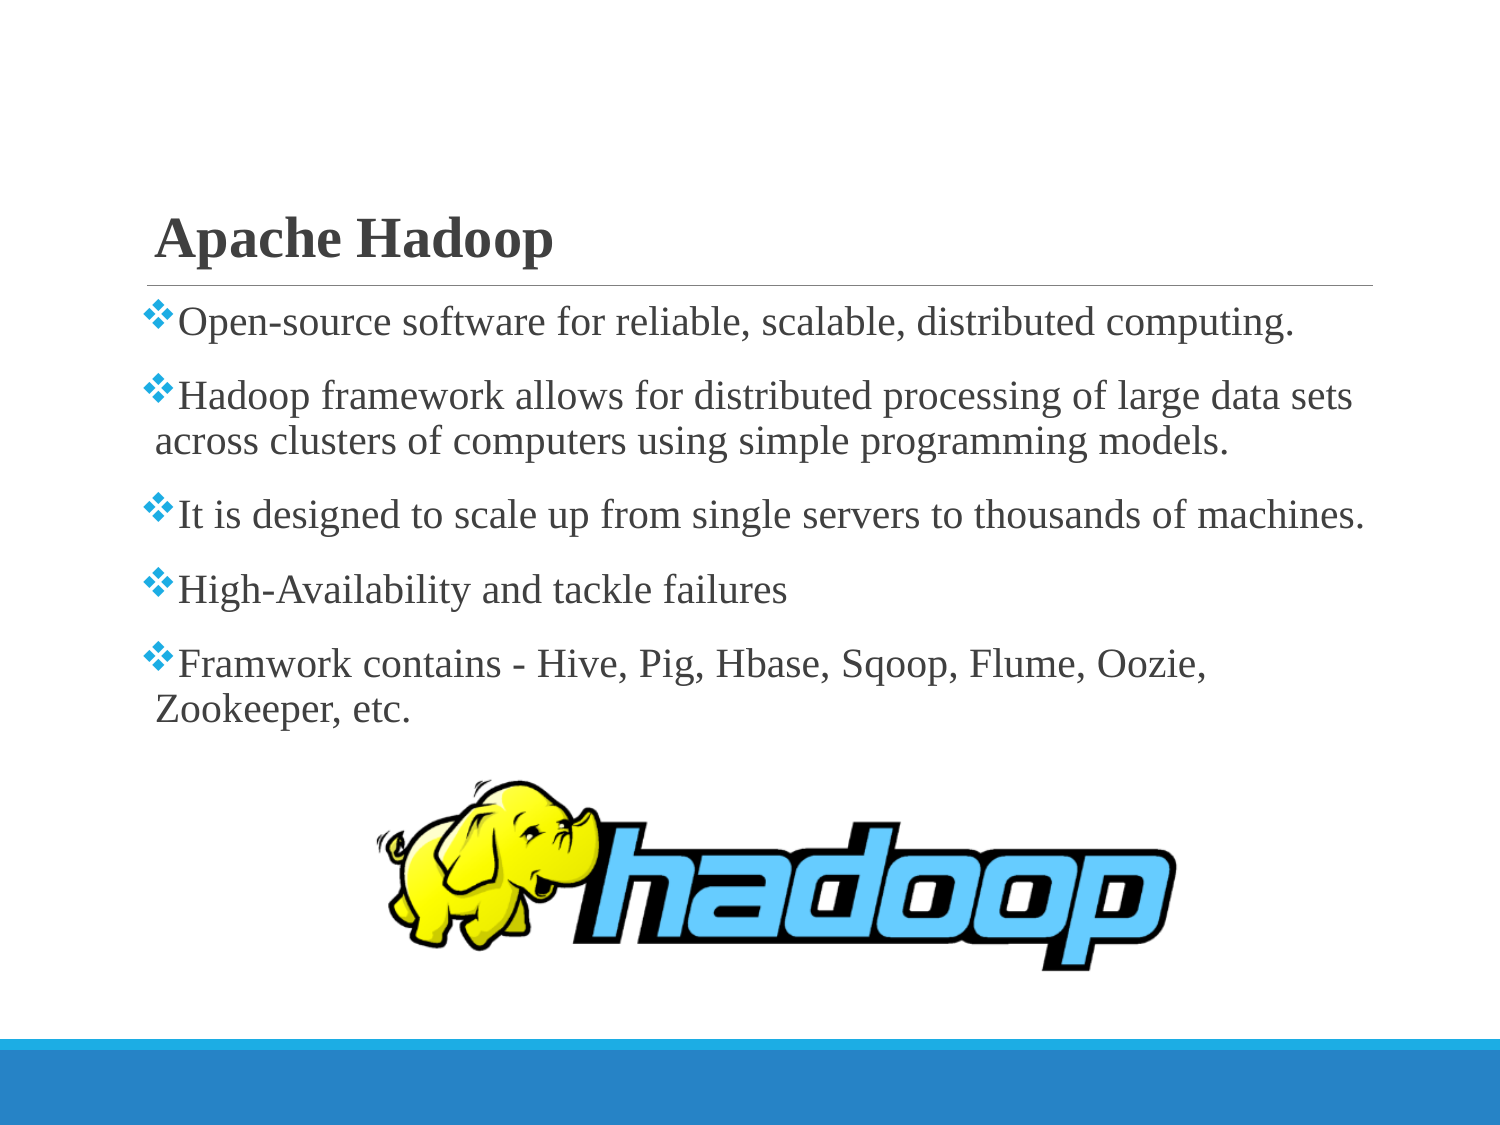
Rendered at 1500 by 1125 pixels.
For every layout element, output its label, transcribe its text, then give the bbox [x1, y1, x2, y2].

list Apache Hadoop Open-source software for reliable, scalable, distributed computing. Hadoop framework allows for distributed processing of large data sets across clusters of computers using simple programming models. It is designed to scale up from single servers to thousands of machines. High-Availability and tackle failures Framwork contains - Hive, Pig, Hbase, Sqoop, Flume, Oozie, Zookeeper, etc. [139, 200, 1378, 860]
picture [349, 746, 1203, 1004]
